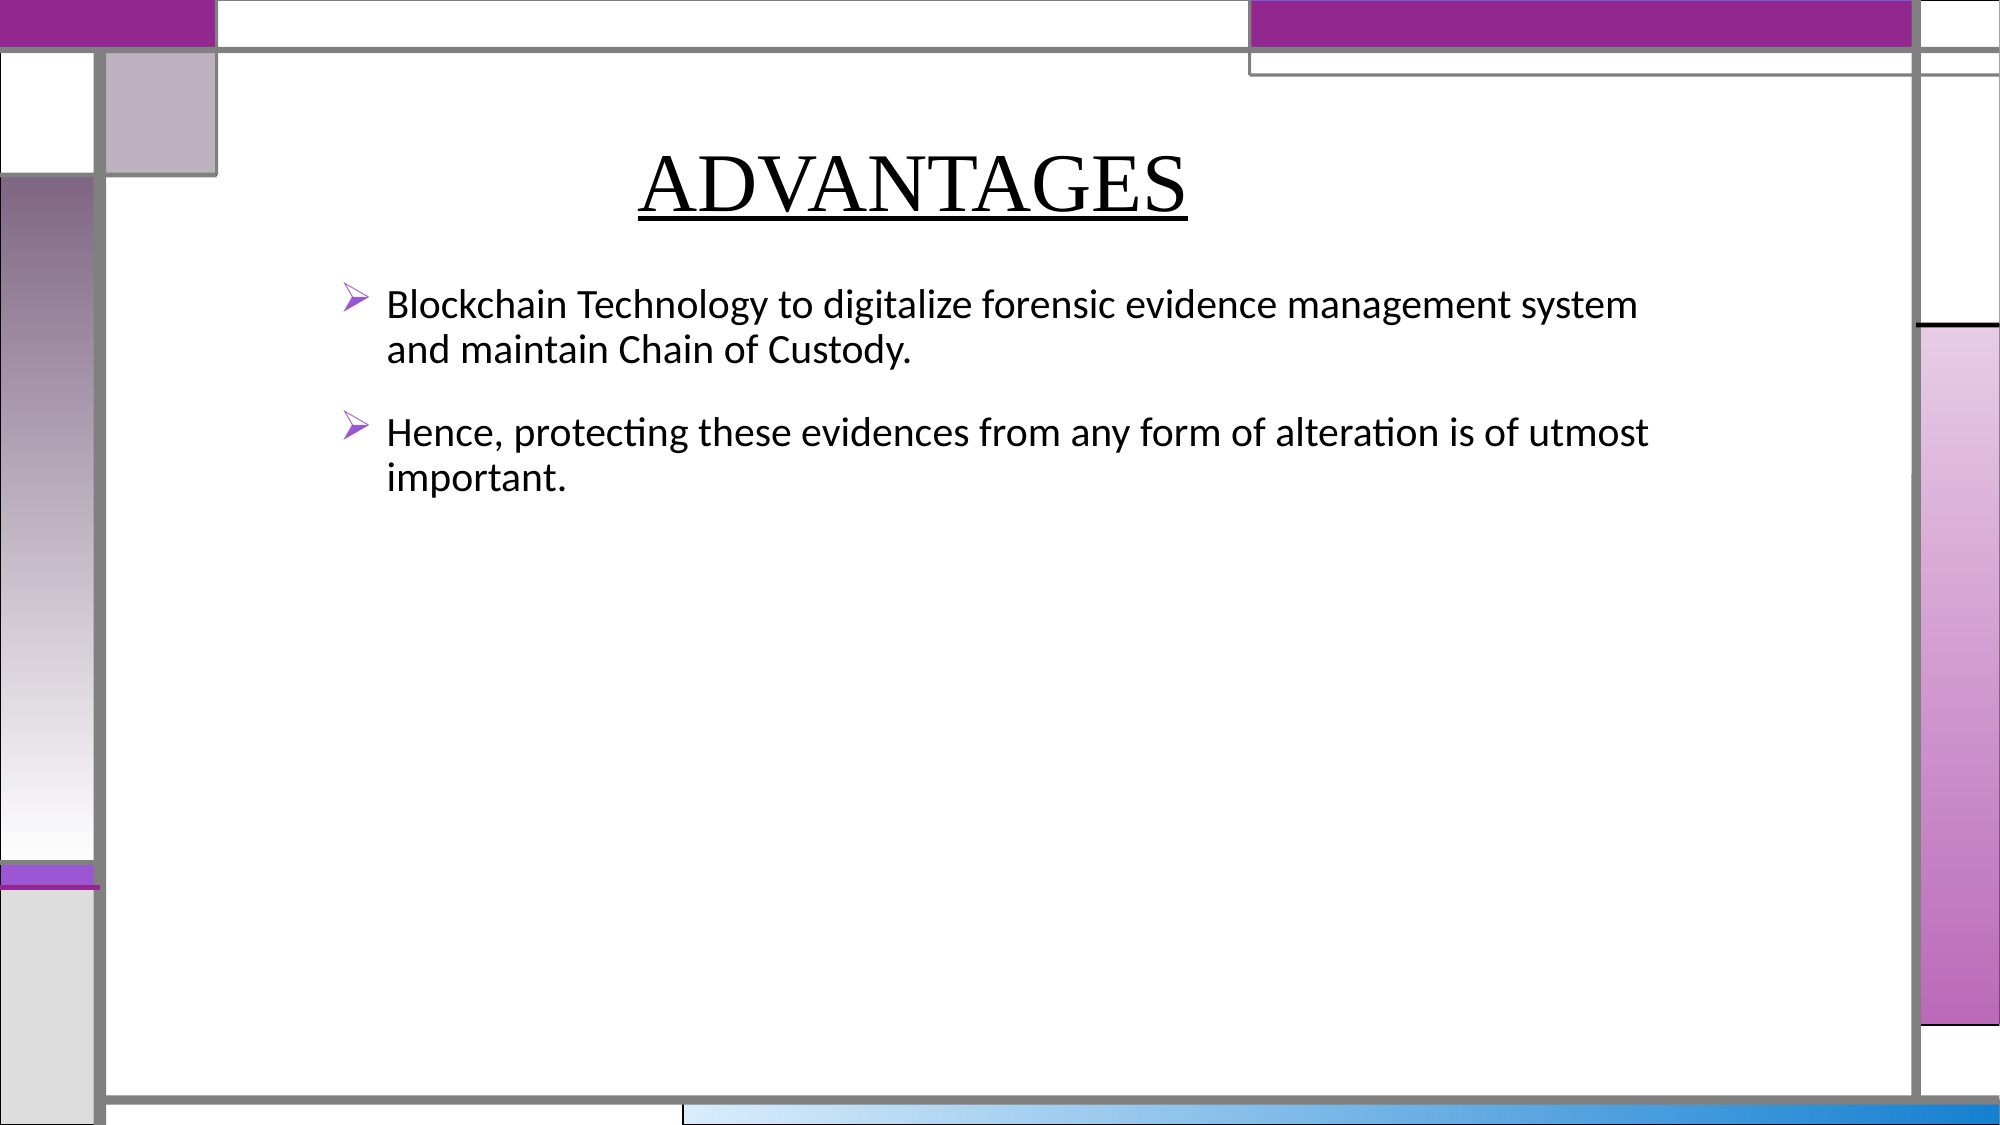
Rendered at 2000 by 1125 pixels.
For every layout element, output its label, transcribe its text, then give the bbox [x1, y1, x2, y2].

list Blockchain Technology to digitalize forensic evidence management system and maintain Chain of Custody. Hence, protecting these evidences from any form of alteration is of utmost important. [324, 275, 1713, 988]
title ADVANTAGES [124, 75, 1500, 238]
